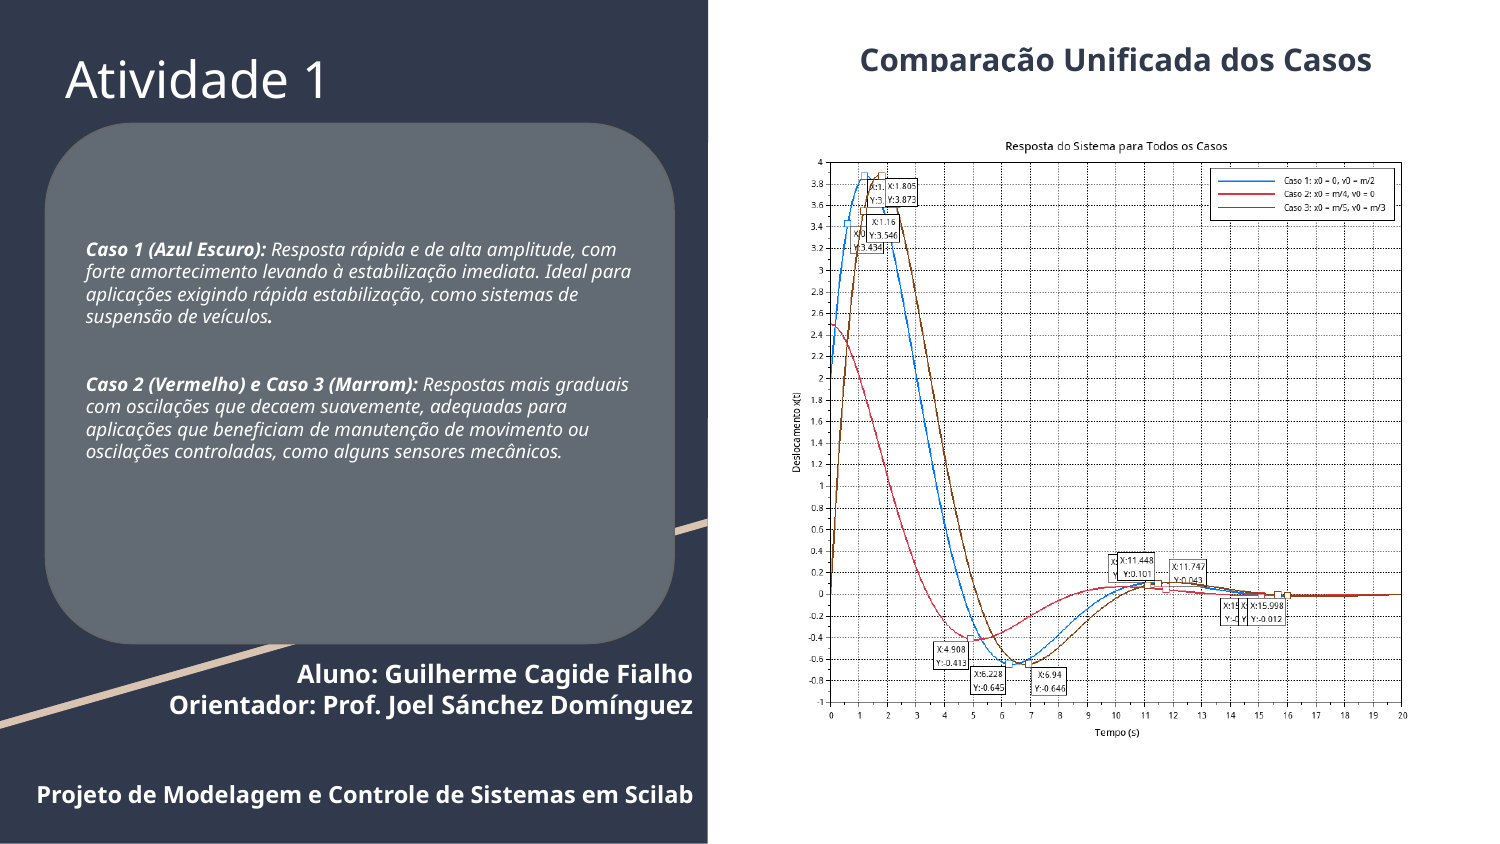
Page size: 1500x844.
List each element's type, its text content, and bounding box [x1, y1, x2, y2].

title Aluno: Guilherme Cagide Fialho Orientador: Prof. Joel Sánchez Domı́nguez Projeto de Modelagem e Controle de Sistemas em Scilab [0, 643, 709, 844]
list Comparação Unificada dos Casos [761, 19, 1471, 70]
text_box Caso 1 (Azul Escuro): Resposta rápida e de alta amplitude, com forte amortecimento levando à estabilização imediata. Ideal para aplicações exigindo rápida estabilização, como sistemas de suspensão de veículos. Caso 2 (Vermelho) e Caso 3 (Marrom): Respostas mais graduais com oscilações que decaem suavemente, adequadas para aplicações que beneficiam de manutenção de movimento ou oscilações controladas, como alguns sensores mecânicos. [45, 124, 675, 643]
title Atividade 1 [50, 31, 659, 124]
picture [735, 72, 1498, 792]
